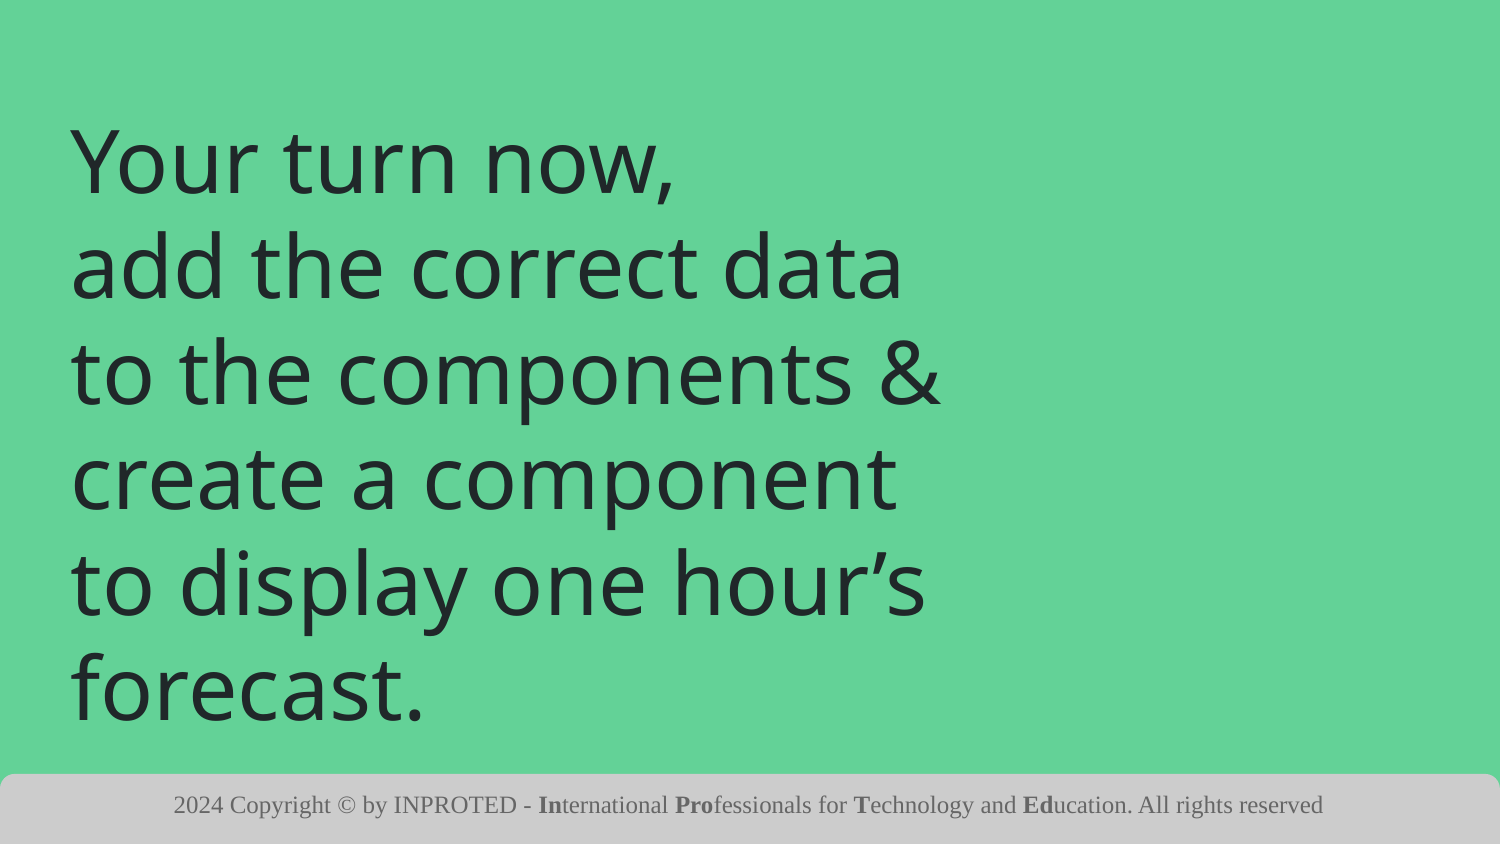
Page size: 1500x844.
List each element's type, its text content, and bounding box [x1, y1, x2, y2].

title Your turn now, add the correct data to the components & create a component to display one hour’s forecast. [55, 86, 1007, 758]
